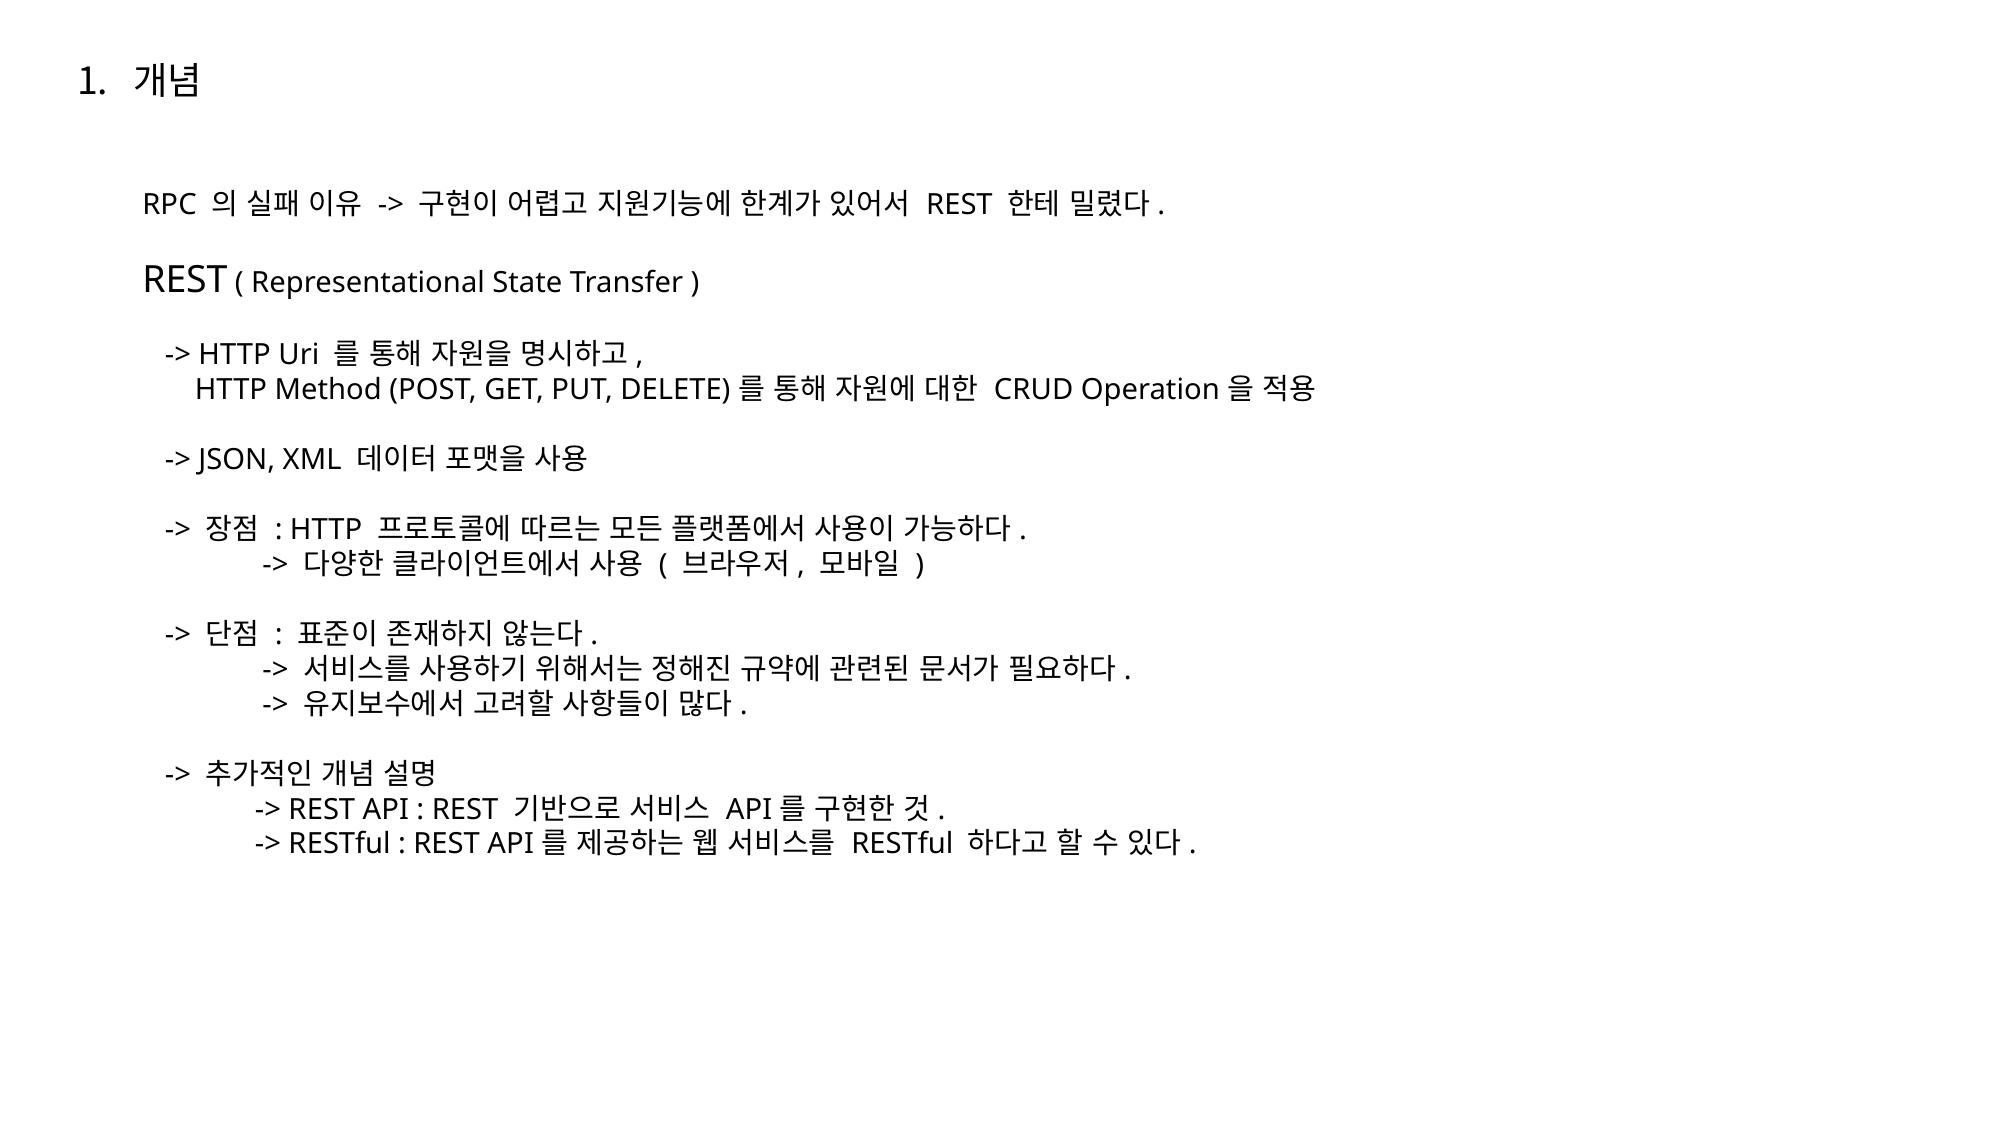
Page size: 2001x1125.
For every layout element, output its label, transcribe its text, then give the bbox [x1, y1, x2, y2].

text_box RPC 의 실패 이유 -> 구현이 어렵고 지원기능에 한계가 있어서 REST 한테 밀렸다. REST ( Representational State Transfer ) -> HTTP Uri 를 통해 자원을 명시하고, HTTP Method (POST, GET, PUT, DELETE)를 통해 자원에 대한 CRUD Operation을 적용 -> JSON, XML 데이터 포맷을 사용 -> 장점 : HTTP 프로토콜에 따르는 모든 플랫폼에서 사용이 가능하다. -> 다양한 클라이언트에서 사용 ( 브라우저, 모바일 ) -> 단점 : 표준이 존재하지 않는다. -> 서비스를 사용하기 위해서는 정해진 규약에 관련된 문서가 필요하다. -> 유지보수에서 고려할 사항들이 많다. -> 추가적인 개념 설명 -> REST API : REST 기반으로 서비스 API를 구현한 것. -> RESTful : REST API를 제공하는 웹 서비스를 RESTful 하다고 할 수 있다. [127, 178, 1783, 868]
text_box 개념 [62, 49, 1749, 110]
